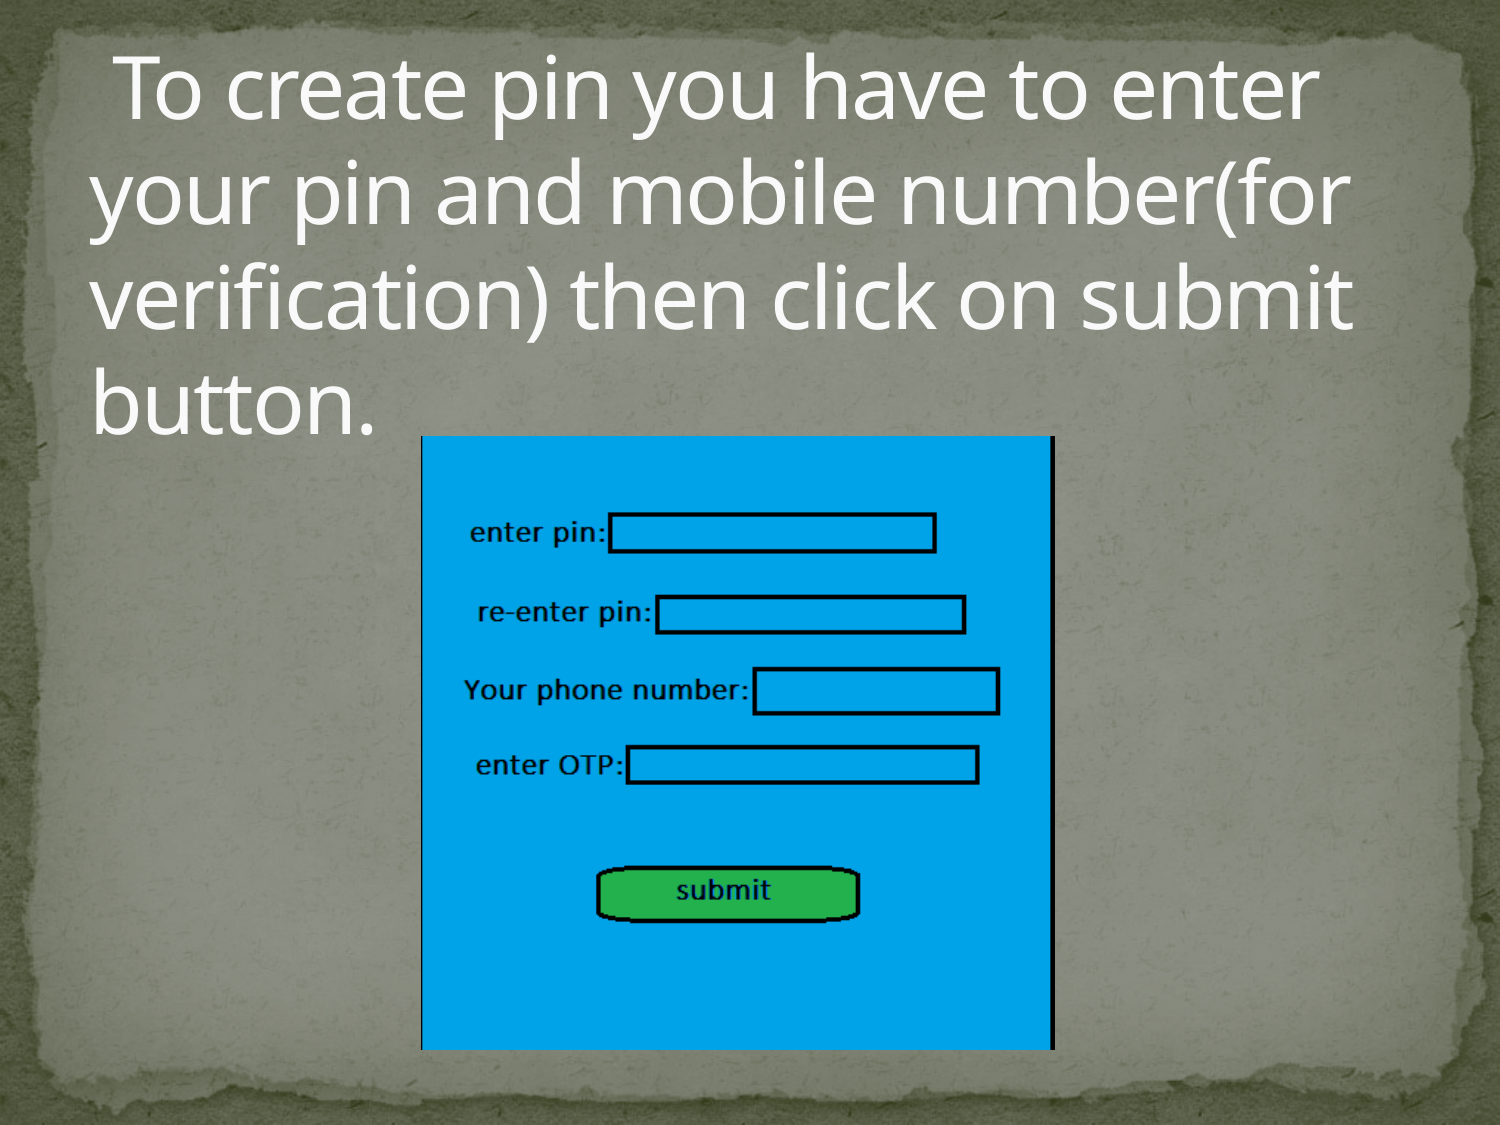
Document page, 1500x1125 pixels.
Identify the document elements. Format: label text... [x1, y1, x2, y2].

picture [696, 680, 702, 698]
picture [678, 686, 684, 698]
picture [490, 608, 495, 618]
picture [652, 686, 656, 698]
picture [540, 761, 545, 774]
picture [590, 528, 594, 540]
picture [754, 668, 999, 714]
picture [547, 686, 553, 698]
picture [608, 686, 613, 698]
picture [581, 528, 587, 541]
picture [579, 608, 585, 620]
picture [563, 528, 569, 540]
picture [477, 761, 482, 773]
picture [517, 608, 522, 618]
picture [713, 686, 718, 698]
picture [556, 680, 562, 698]
picture [534, 608, 539, 620]
picture [482, 686, 486, 698]
picture [583, 686, 588, 698]
picture [488, 528, 494, 541]
picture [517, 528, 522, 540]
picture [563, 608, 567, 618]
picture [538, 685, 544, 704]
picture [627, 608, 632, 620]
picture [599, 757, 603, 773]
picture [600, 608, 606, 626]
picture [730, 686, 735, 698]
picture [573, 686, 578, 698]
picture [552, 603, 556, 620]
picture [534, 528, 540, 541]
picture [601, 686, 605, 698]
picture [523, 761, 528, 771]
picture [627, 746, 978, 783]
picture [609, 608, 615, 620]
picture [500, 685, 504, 698]
picture [565, 686, 569, 698]
picture [598, 867, 859, 922]
picture [591, 685, 597, 698]
picture [471, 528, 476, 539]
picture [609, 514, 935, 552]
picture [573, 756, 579, 773]
picture [634, 686, 640, 698]
picture [636, 608, 640, 620]
picture [497, 528, 501, 540]
picture [657, 596, 965, 633]
picture [543, 608, 547, 620]
picture [491, 686, 497, 698]
picture [466, 682, 478, 698]
picture [518, 686, 523, 698]
picture [479, 608, 485, 620]
picture [503, 761, 507, 773]
picture [554, 528, 560, 547]
picture [669, 685, 675, 698]
picture [512, 757, 516, 773]
title To create pin you have to enter your pin and mobile number(for verification) then click on submit button. [74, 24, 1442, 668]
picture [643, 686, 647, 698]
picture [660, 686, 665, 698]
picture [494, 761, 498, 773]
picture [705, 686, 710, 698]
picture [560, 758, 566, 773]
